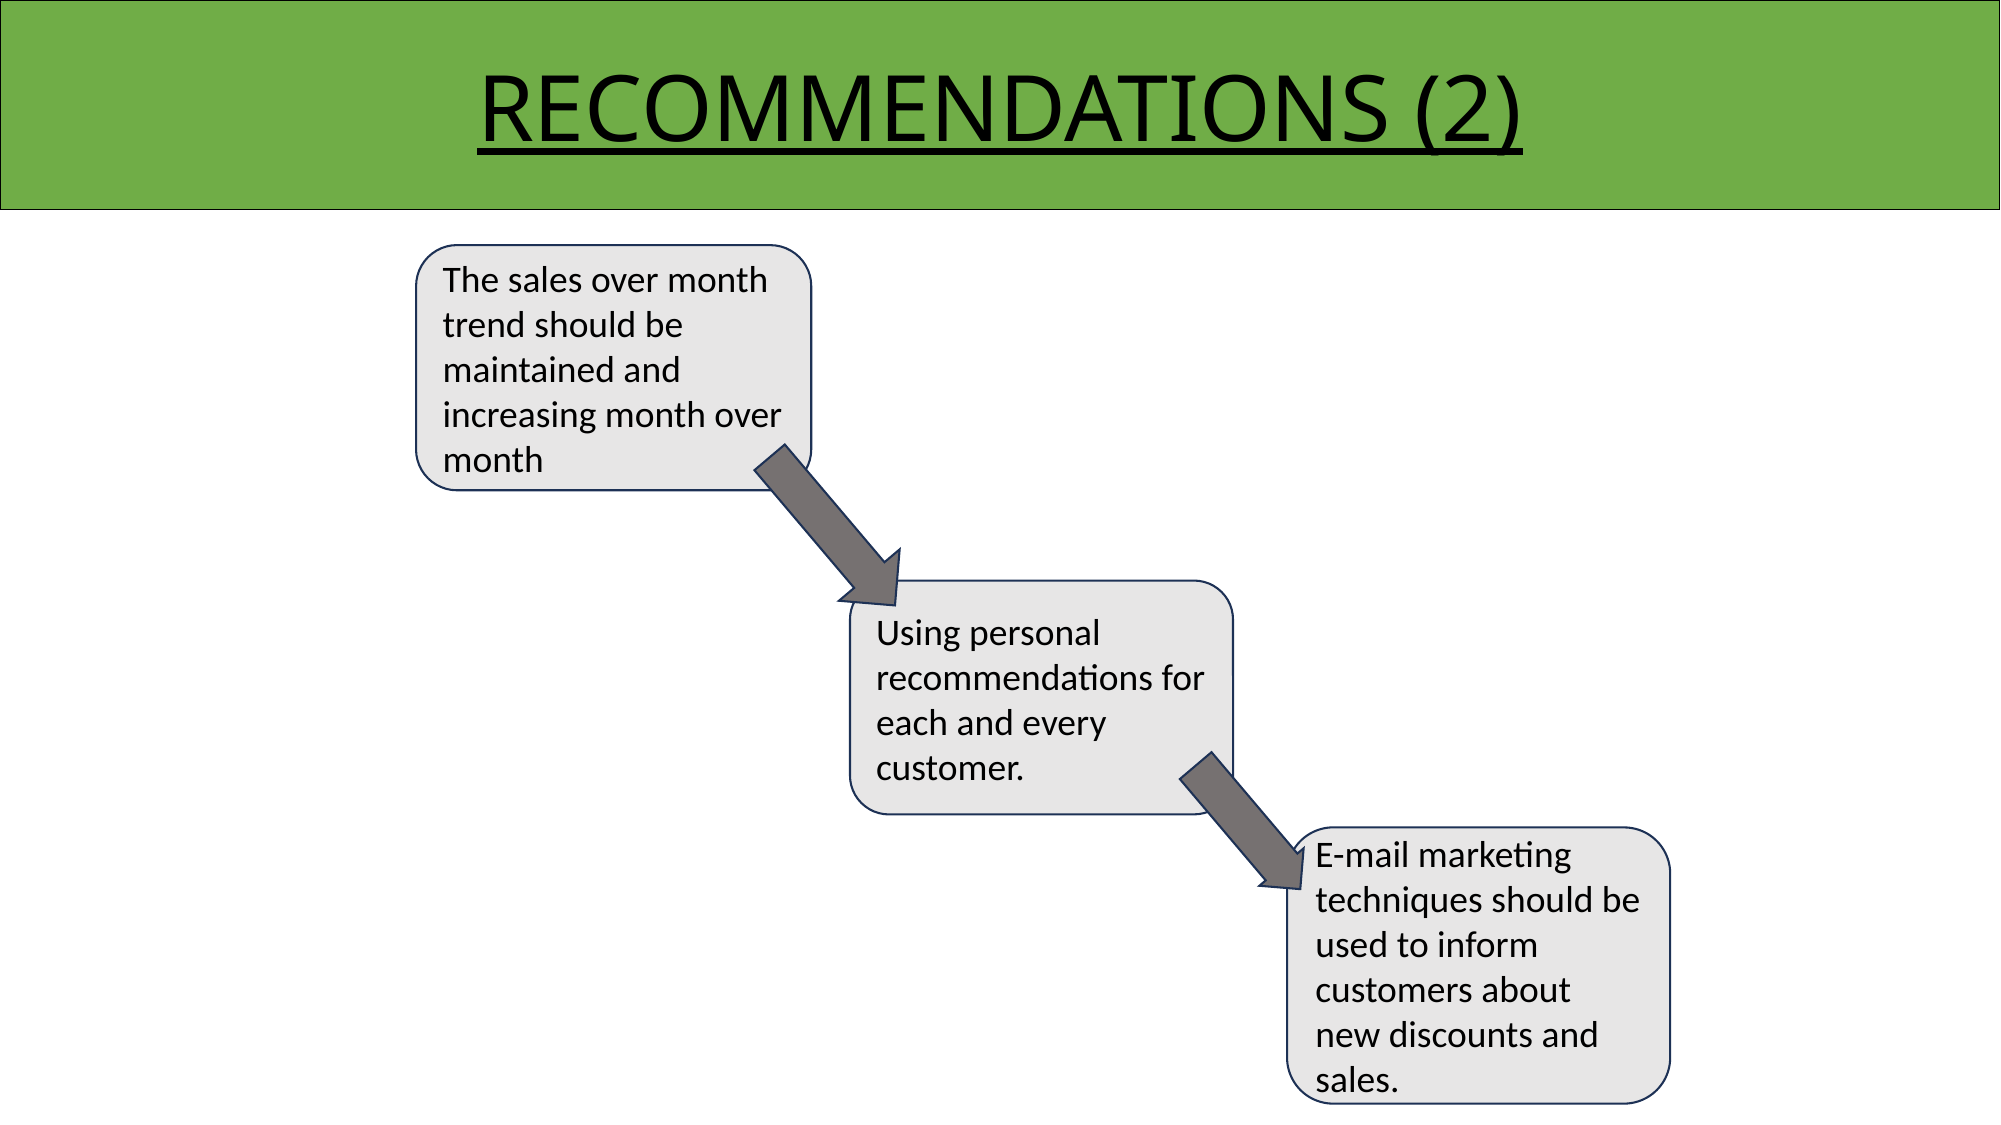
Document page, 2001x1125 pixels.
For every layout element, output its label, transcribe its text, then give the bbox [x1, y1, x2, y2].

text_box The sales over month trend should be maintained and increasing month over month [415, 244, 813, 492]
text_box RECOMMENDATIONS (2) [0, 0, 2000, 210]
text_box [752, 443, 901, 607]
text_box E-mail marketing techniques should be used to inform customers about new discounts and sales. [1286, 826, 1672, 1105]
text_box Using personal recommendations for each and every customer. [848, 579, 1235, 816]
text_box [1178, 750, 1305, 891]
